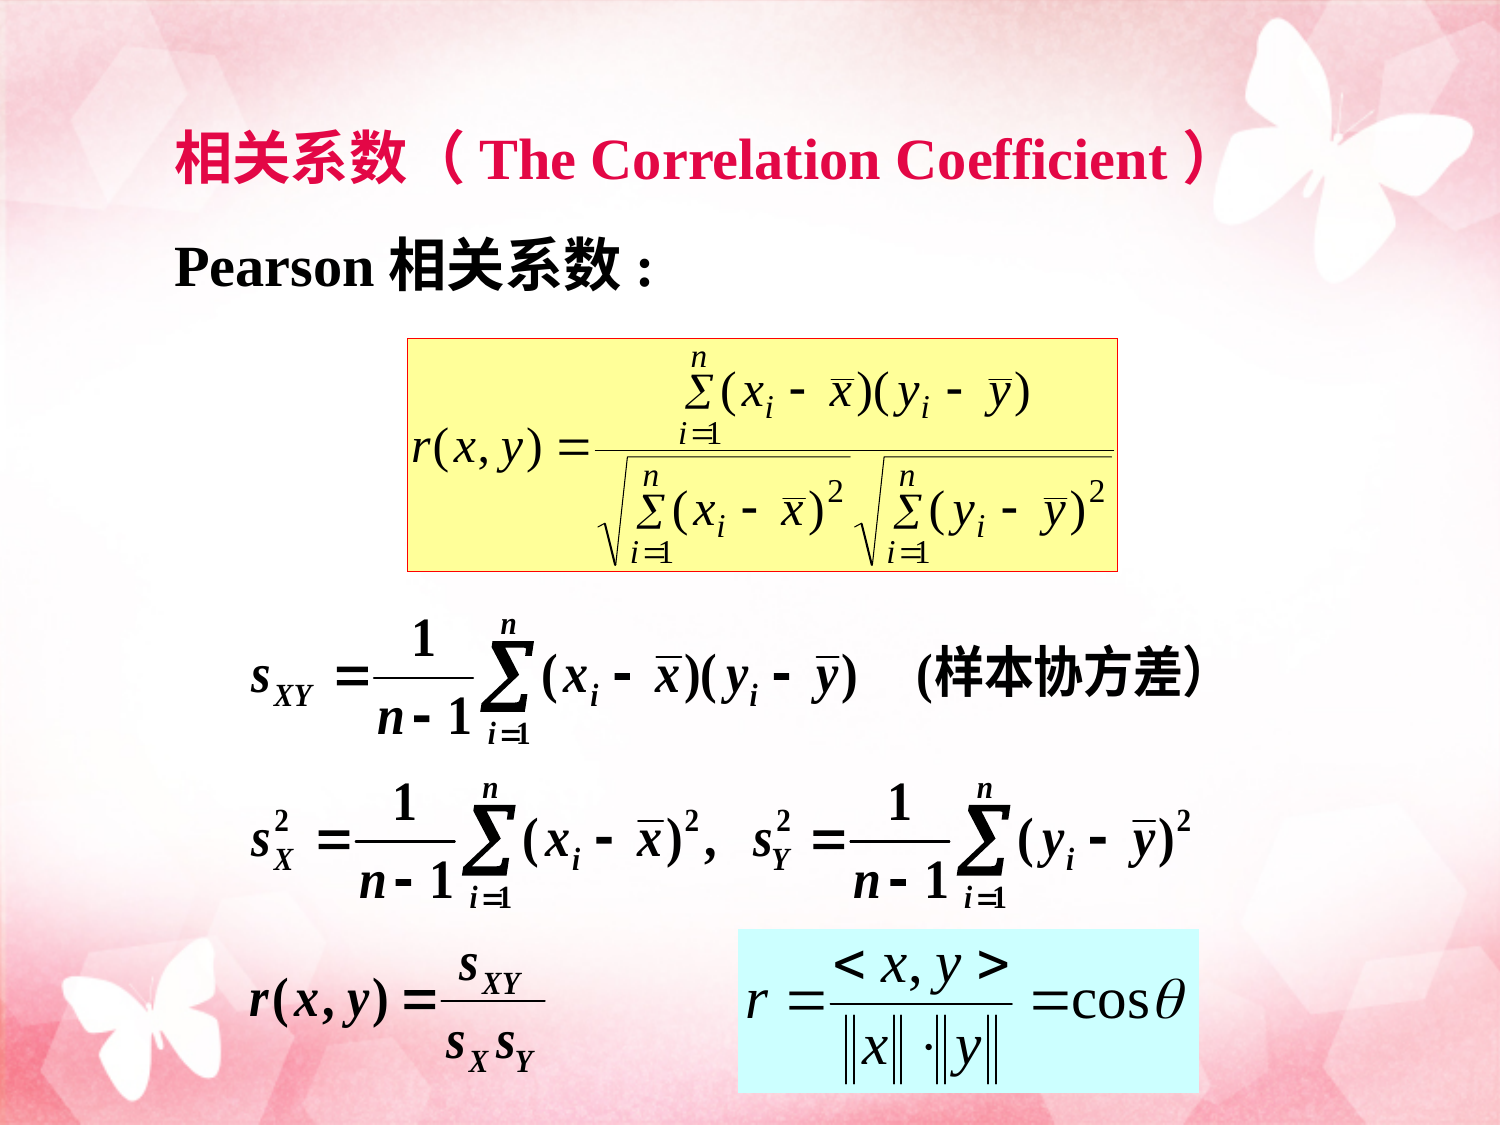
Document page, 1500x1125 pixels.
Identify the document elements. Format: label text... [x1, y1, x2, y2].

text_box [737, 928, 1199, 1094]
picture [0, 0, 1500, 1125]
title 相关系数（The Correlation Coefficient） [159, 125, 1317, 189]
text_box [407, 337, 1119, 572]
text_box Pearson相关系数: [159, 231, 1316, 295]
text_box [241, 597, 1223, 1083]
